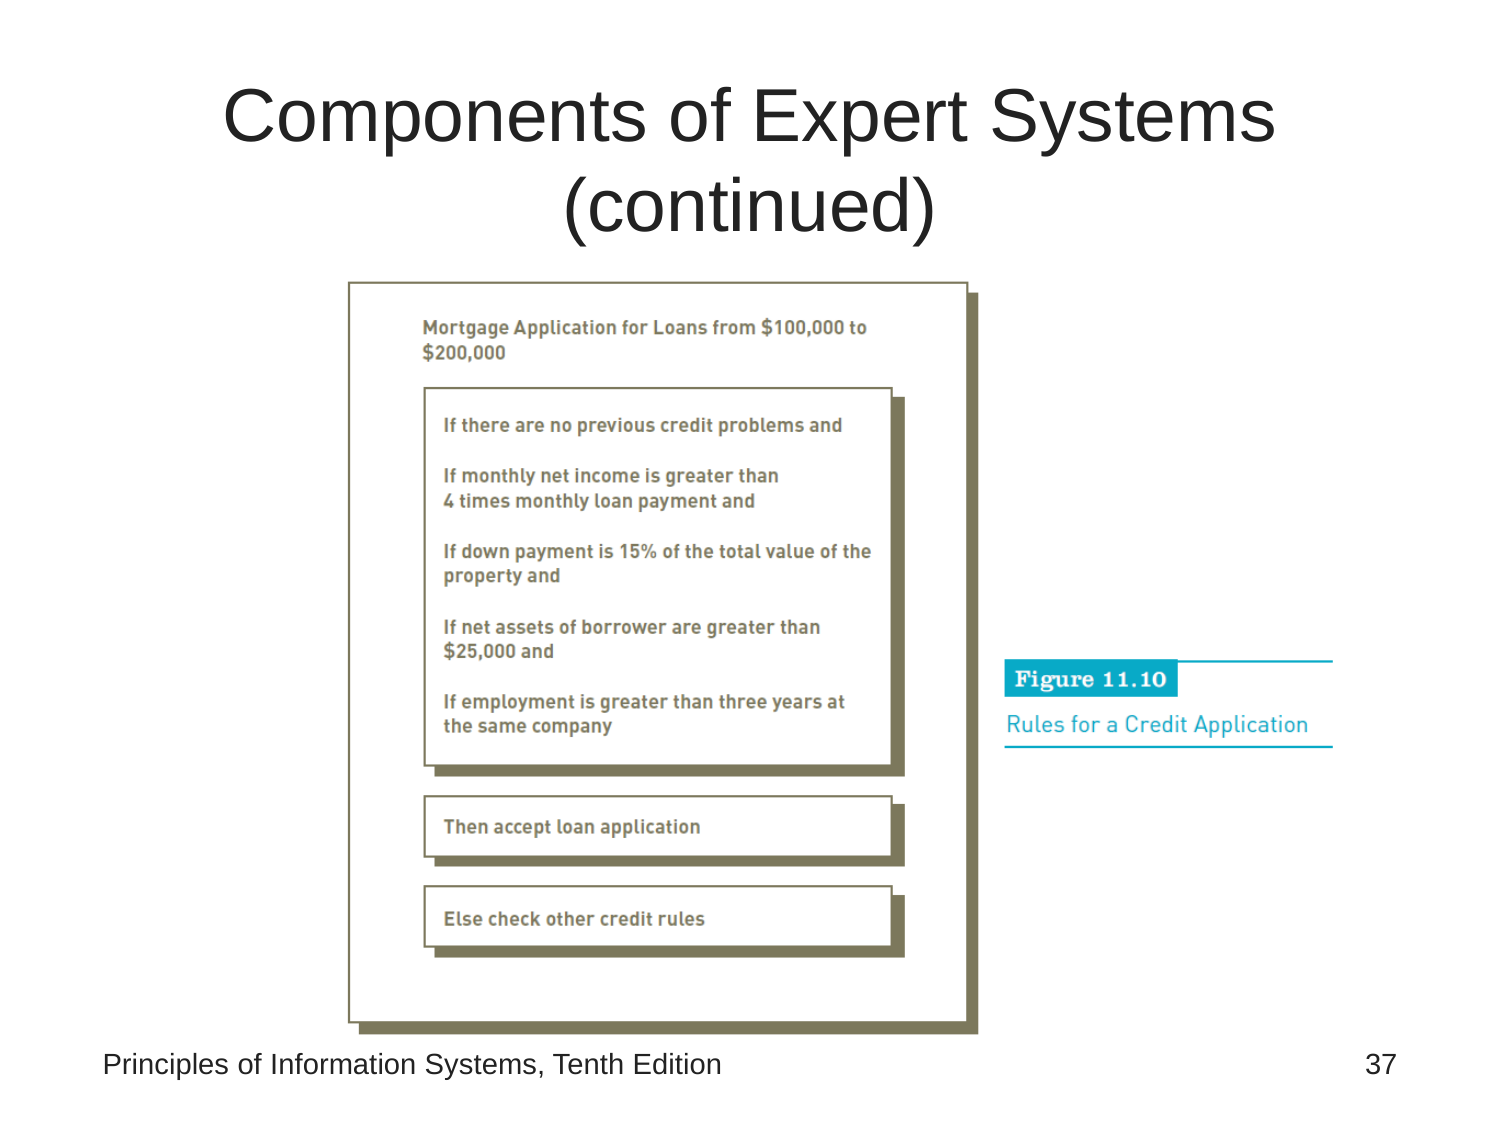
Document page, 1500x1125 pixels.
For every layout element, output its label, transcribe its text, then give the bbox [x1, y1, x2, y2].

picture [999, 649, 1352, 756]
text_box ‹#› [1074, 1037, 1413, 1100]
picture [337, 274, 986, 1041]
text_box Principles of Information Systems, Tenth Edition [87, 1037, 1050, 1100]
title Components of Expert Systems (continued) [87, 62, 1413, 250]
